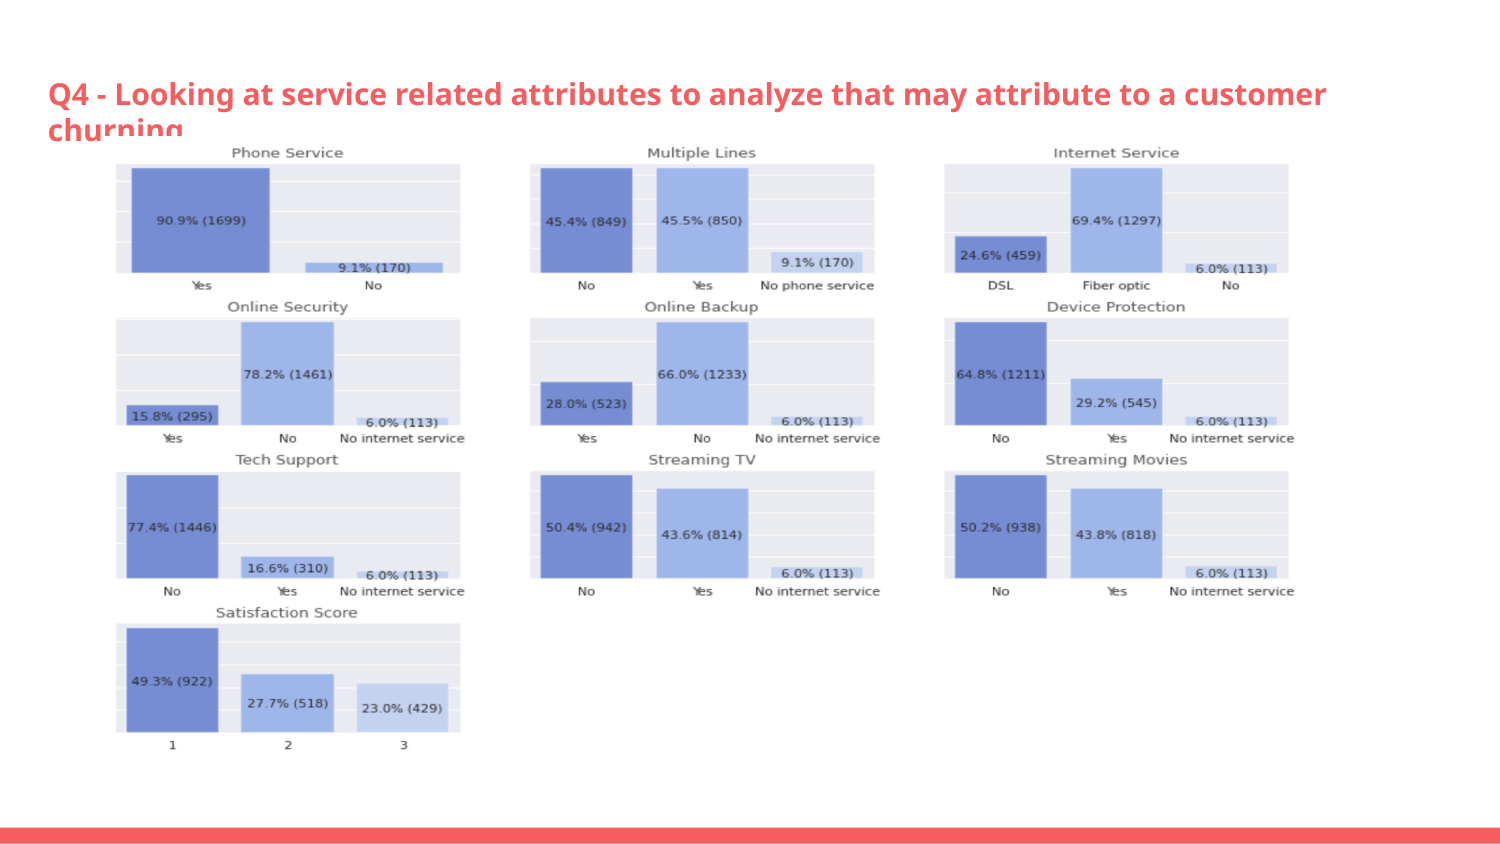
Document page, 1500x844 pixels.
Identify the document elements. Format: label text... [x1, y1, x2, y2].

title Q4 - Looking at service related attributes to analyze that may attribute to a customer churning [32, 60, 1431, 163]
picture [102, 136, 1403, 773]
